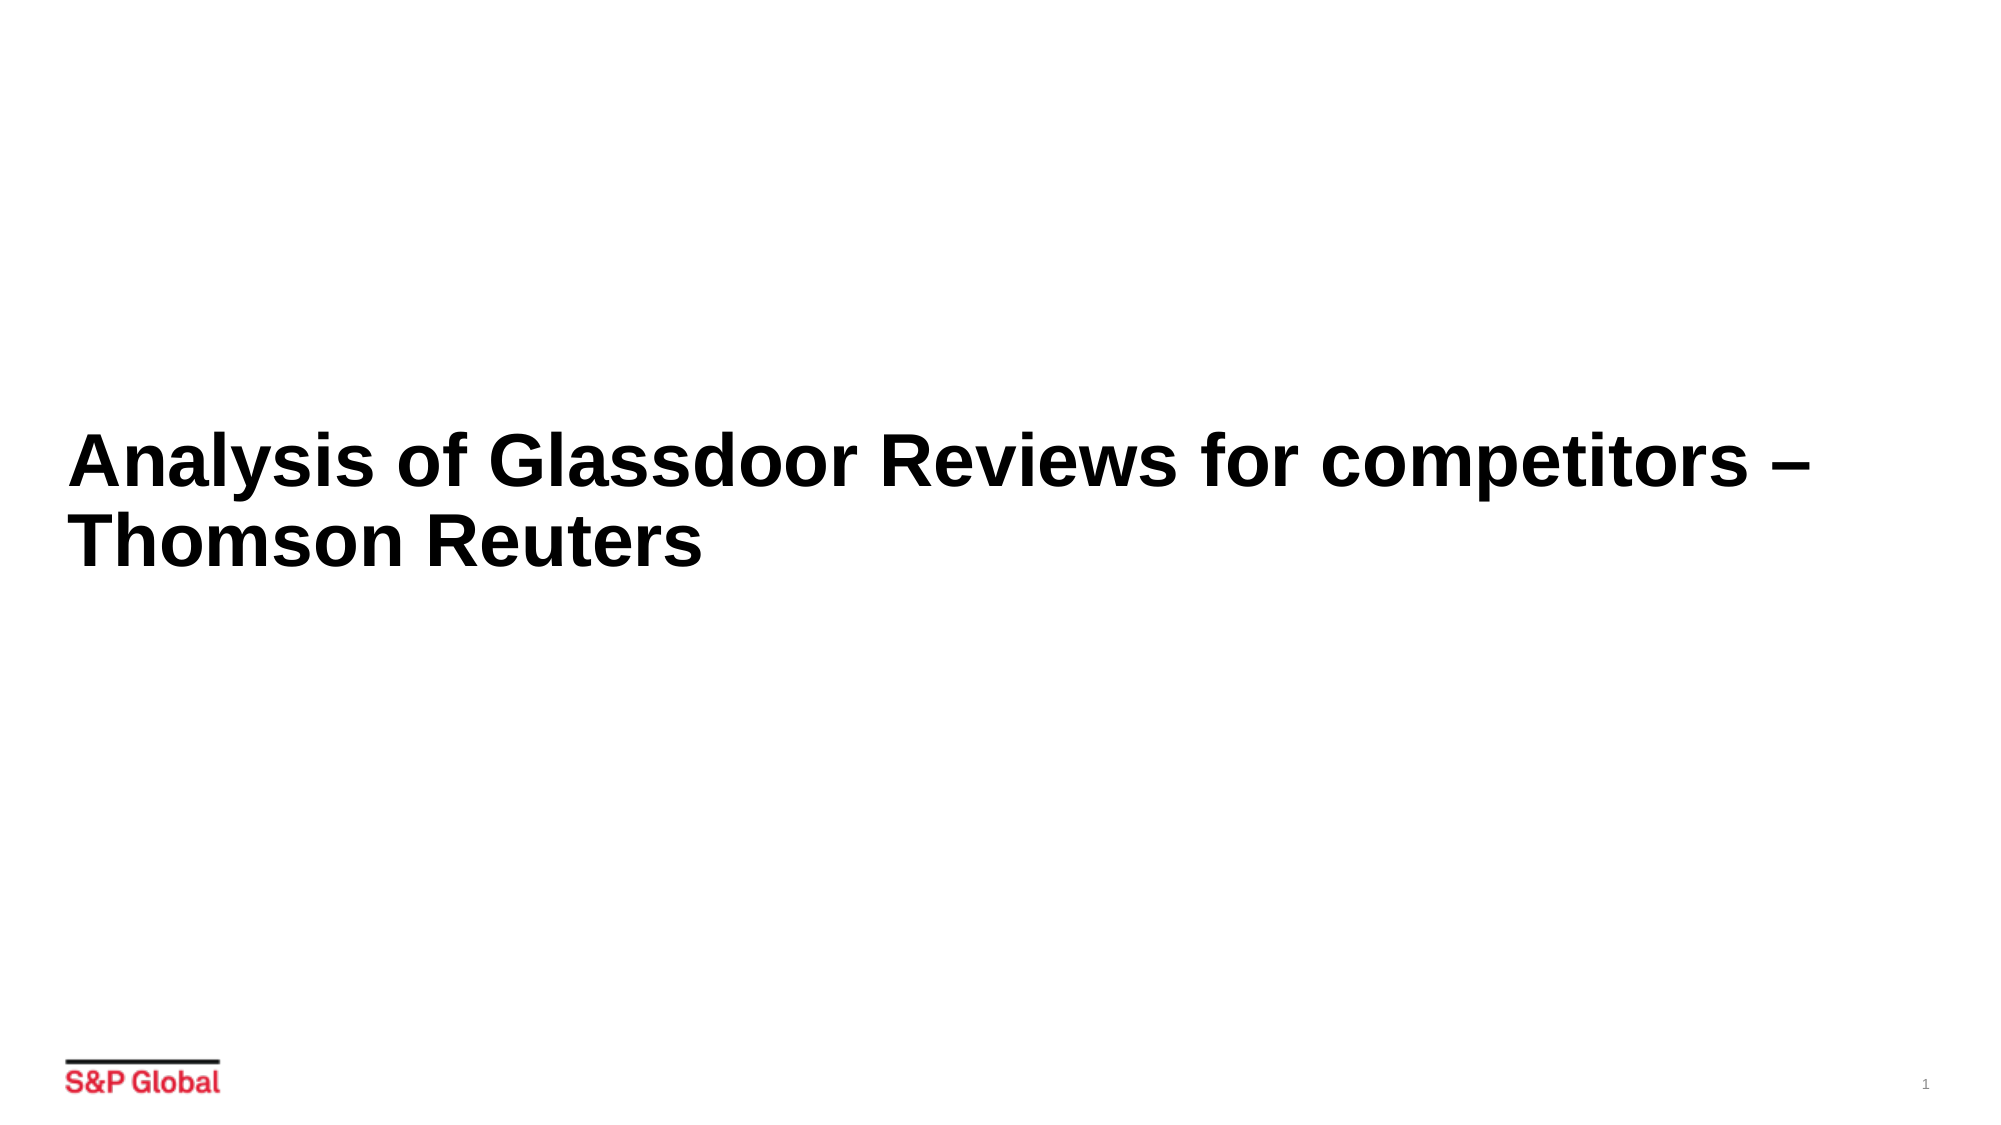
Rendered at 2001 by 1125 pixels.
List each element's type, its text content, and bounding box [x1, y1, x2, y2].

title Analysis of Glassdoor Reviews for competitors – Thomson Reuters [67, 36, 1932, 806]
picture [42, 1057, 225, 1117]
slide_number 1 [1851, 1067, 2000, 1125]
